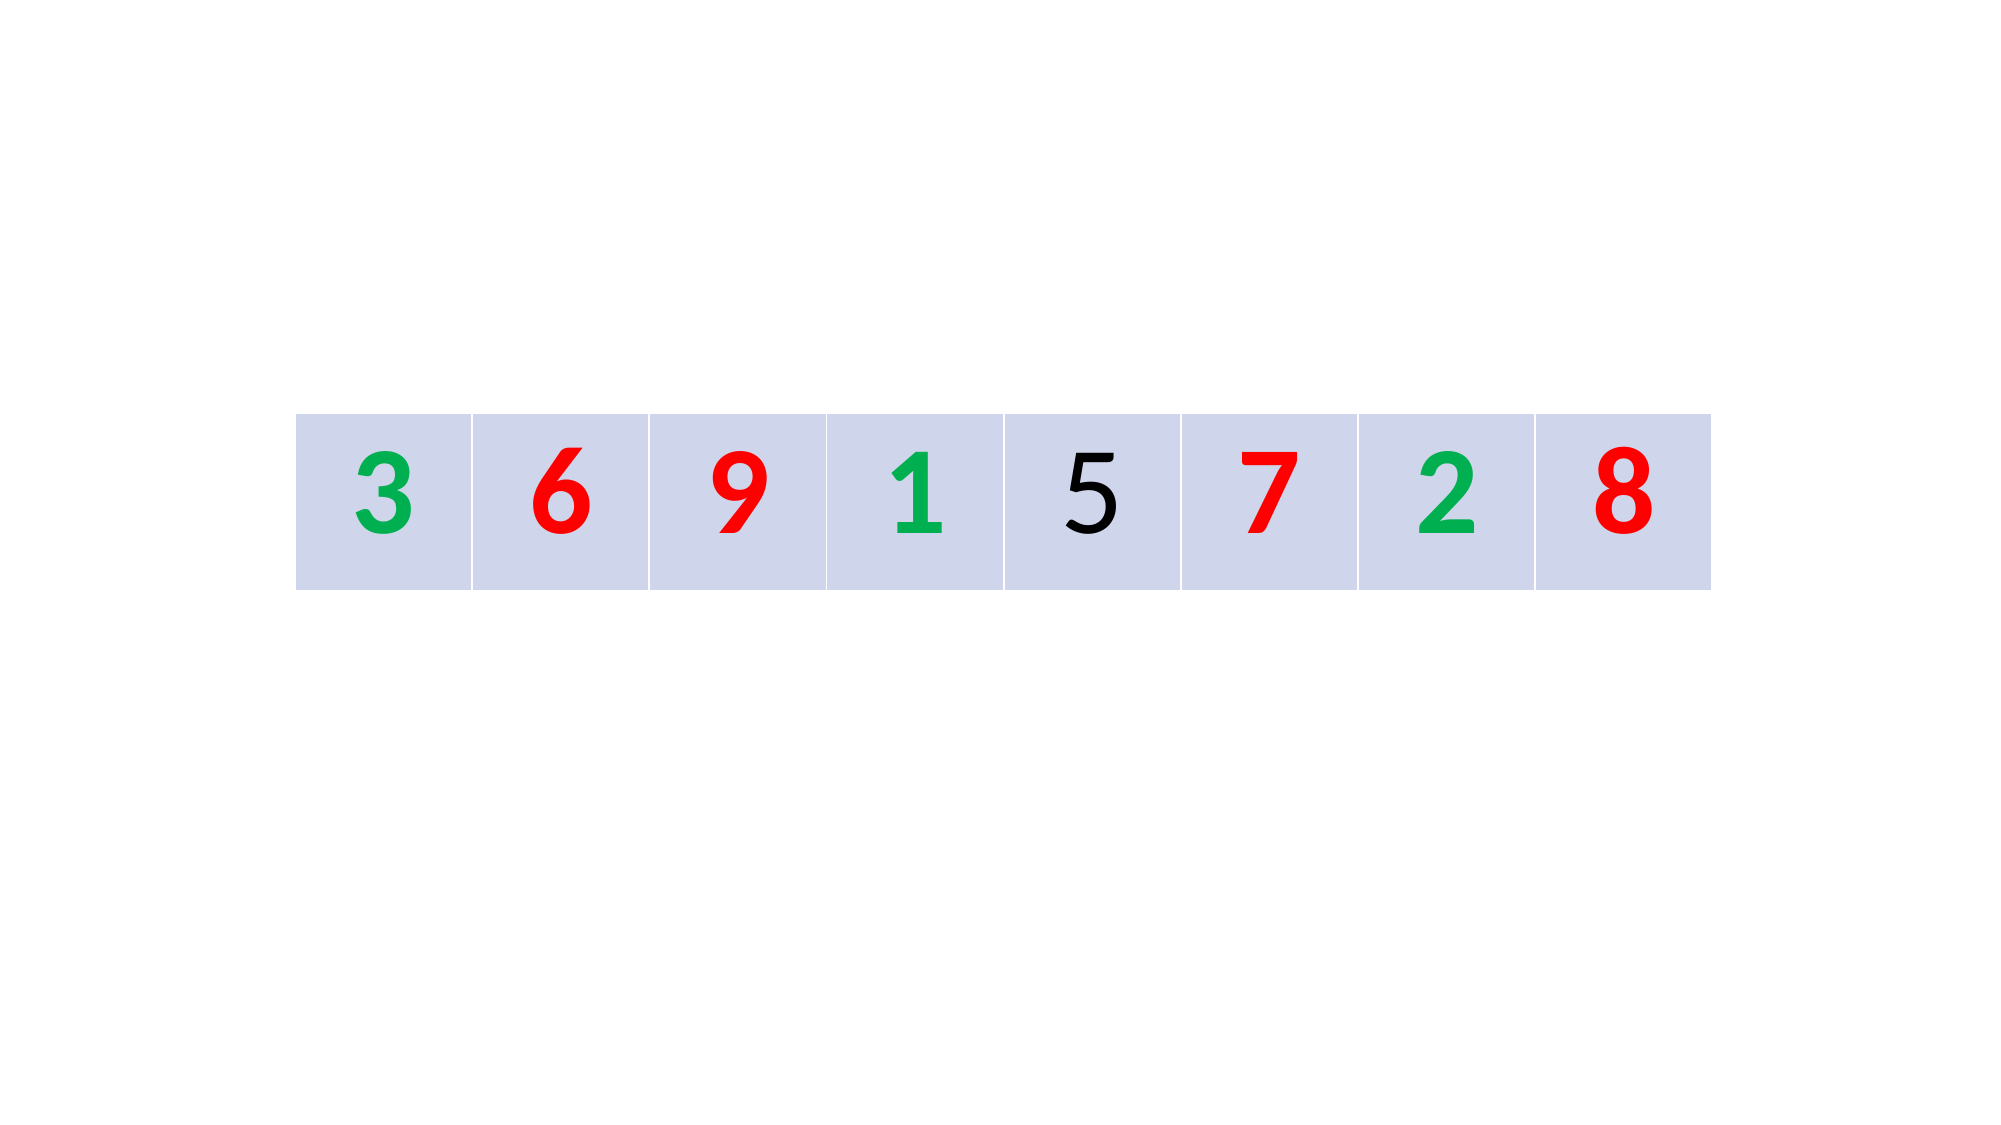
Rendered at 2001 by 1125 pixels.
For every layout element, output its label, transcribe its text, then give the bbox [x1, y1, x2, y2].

table_header 9 [650, 414, 826, 590]
table_header 3 [296, 414, 471, 590]
table_header 8 [1536, 414, 1711, 590]
table_header 2 [1359, 414, 1534, 590]
table_header 6 [473, 414, 648, 590]
table_header 5 [1005, 414, 1180, 590]
table_header 7 [1182, 414, 1357, 590]
table_header 1 [827, 414, 1003, 590]
